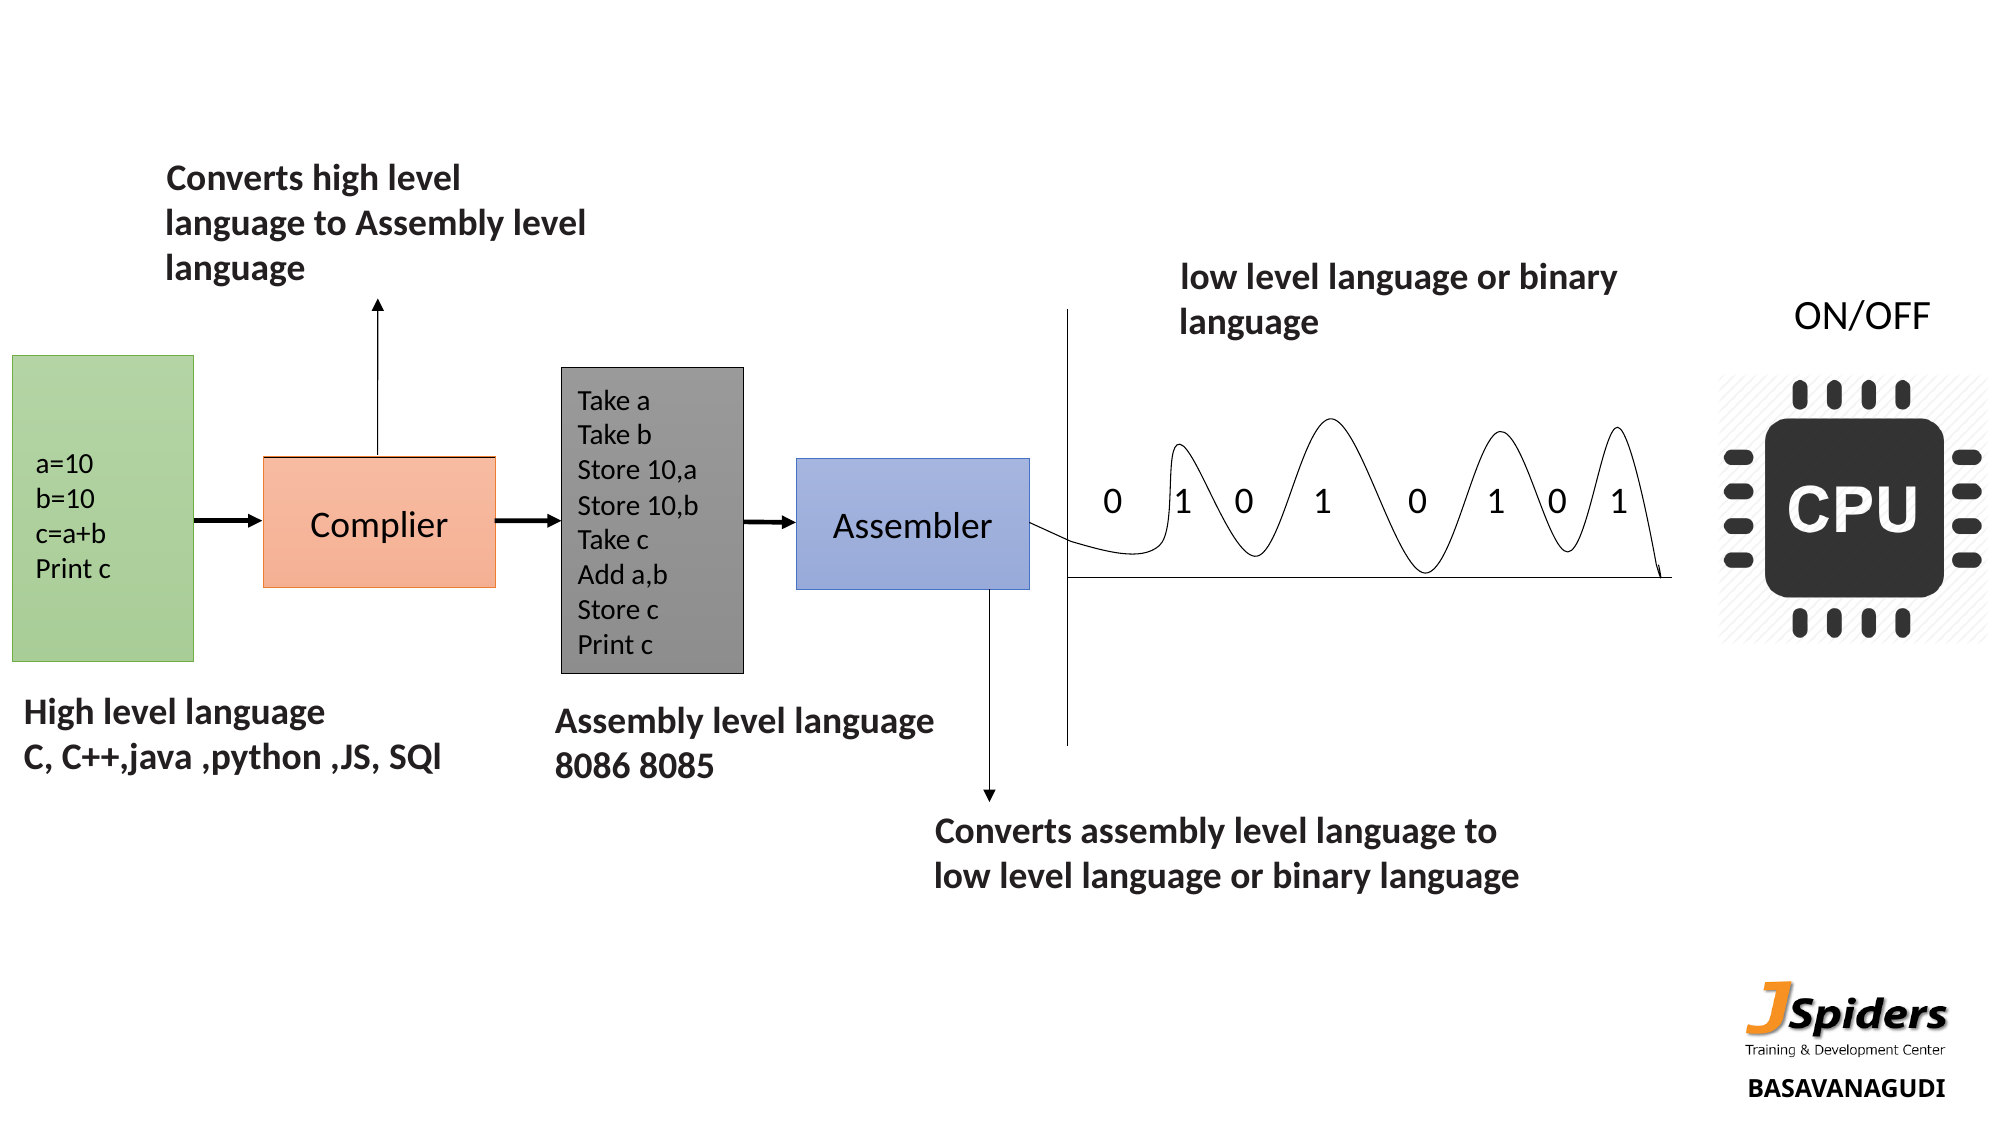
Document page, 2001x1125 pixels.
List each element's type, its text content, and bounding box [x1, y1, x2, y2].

text_box Assembly level language 8086 8085 [546, 689, 986, 794]
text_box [1697, 968, 1996, 1107]
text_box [1163, 221, 1673, 374]
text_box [12, 355, 195, 663]
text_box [796, 458, 1030, 590]
text_box [497, 514, 561, 528]
text_box Converts high level language to Assembly level language [157, 145, 598, 296]
text_box [371, 298, 384, 455]
text_box [983, 590, 996, 798]
text_box High level language C, C++,java ,python ,JS, SQl [15, 679, 455, 785]
text_box ON/OFF [1786, 280, 1939, 346]
text_box [744, 516, 796, 529]
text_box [1070, 418, 1662, 579]
text_box Converts assembly level language to low level language or binary language [926, 798, 1533, 903]
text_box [561, 367, 744, 675]
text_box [262, 456, 497, 588]
picture [1716, 372, 1989, 645]
text_box [195, 514, 262, 527]
